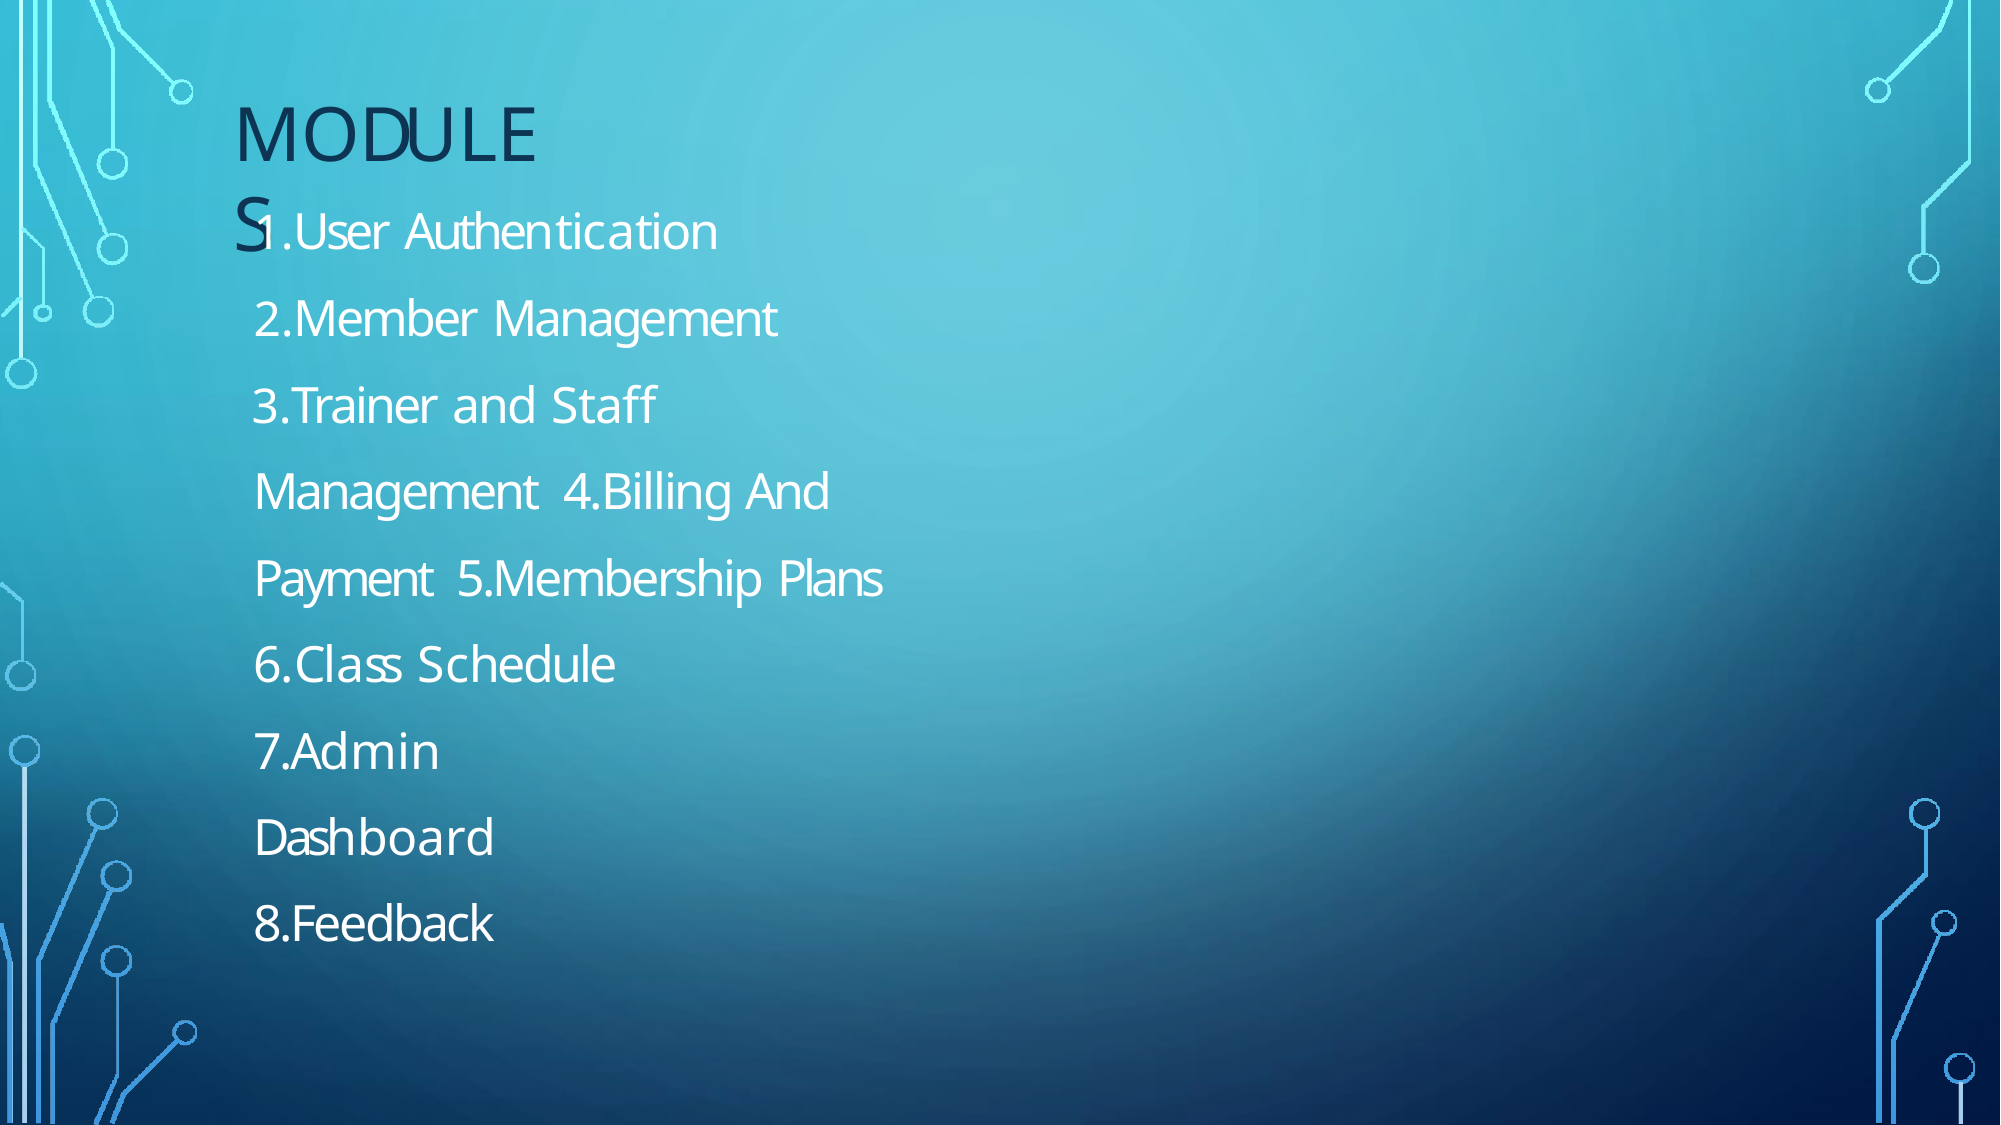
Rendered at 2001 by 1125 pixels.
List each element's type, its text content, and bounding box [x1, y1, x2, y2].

title MODULES [231, 84, 541, 275]
text_box User Authentication Member Management Trainer and Staff Management 4.Billing And Payment 5.Membership Plans 6.Class Schedule 7.Admin Dashboard 8.Feedback [251, 170, 913, 952]
picture [0, 0, 2000, 1125]
